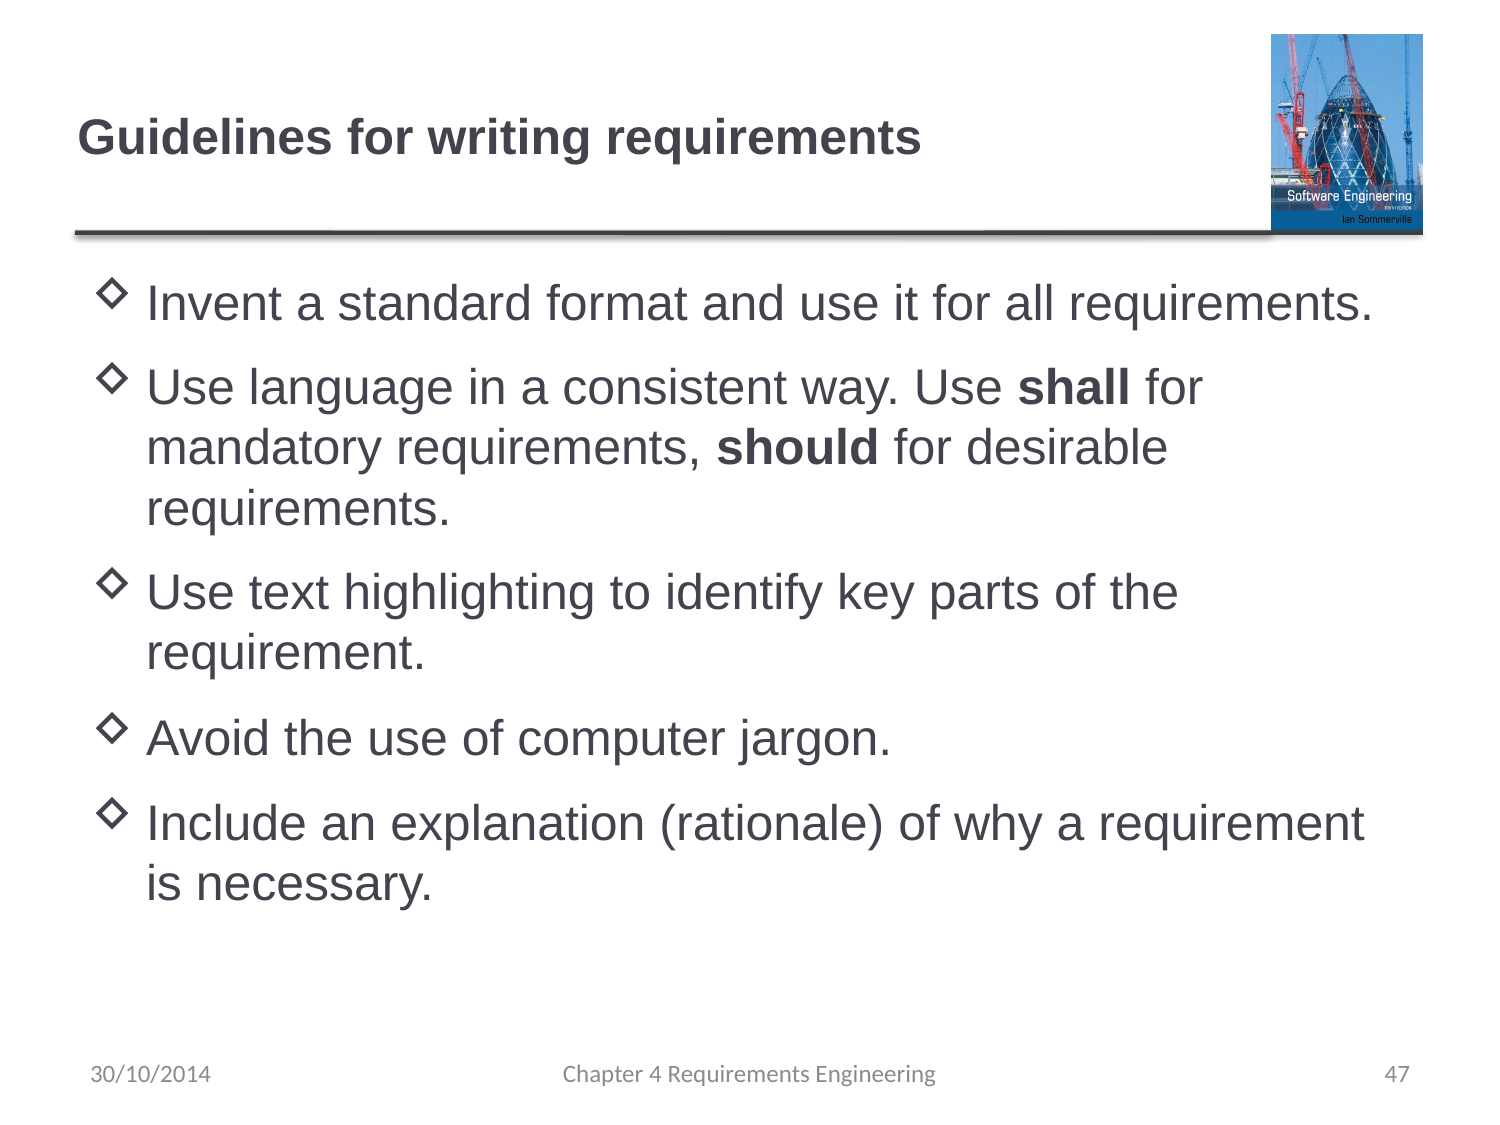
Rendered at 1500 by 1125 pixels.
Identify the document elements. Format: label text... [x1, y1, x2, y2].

footer Chapter 4 Requirements Engineering [512, 1042, 988, 1103]
title Guidelines for writing requirements [62, 43, 1413, 226]
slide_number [75, 1042, 425, 1103]
list Invent a standard format and use it for all requirements. Use language in a consistent way. Use shall for mandatory requirements, should for desirable requirements. Use text highlighting to identify key parts of the requirement. Avoid the use of computer jargon. Include an explanation (rationale) of why a requirement is necessary. [75, 262, 1425, 1005]
slide_number 47 [1074, 1042, 1425, 1103]
picture [1271, 34, 1423, 230]
